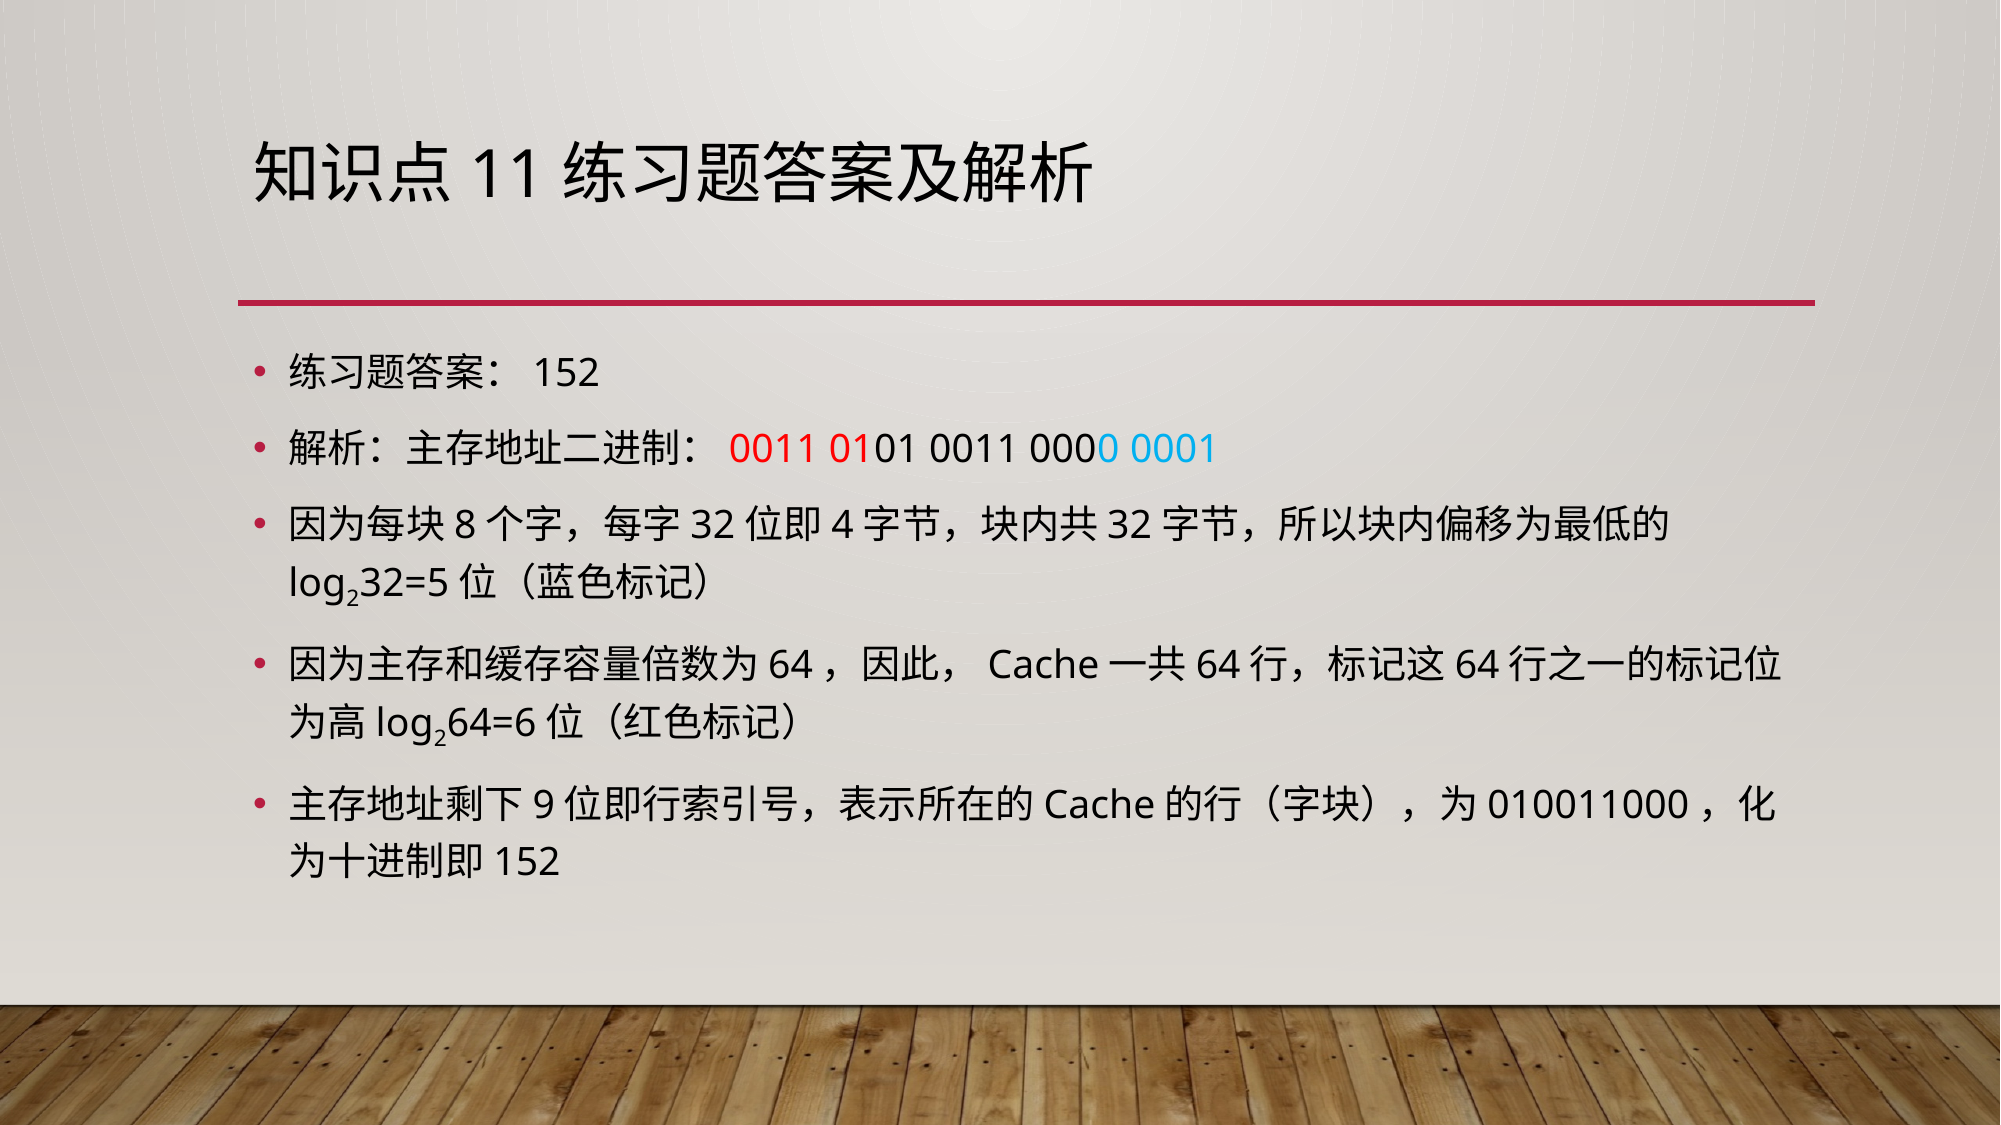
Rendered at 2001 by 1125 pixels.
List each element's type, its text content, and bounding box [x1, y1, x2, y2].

title 知识点11练习题答案及解析 [238, 131, 1814, 305]
picture [0, 1005, 2000, 1125]
list 练习题答案：152 解析：主存地址二进制：0011 0101 0011 0000 0001 因为每块8个字，每字32位即4字节，块内共32字节，所以块内偏移为最低的log232=5位（蓝色标记） 因为主存和缓存容量倍数为64，因此，Cache一共64行，标记这64行之一的标记位为高log264=6位（红色标记） 主存地址剩下9位即行索引号，表示所在的Cache的行（字块），为010011000，化为十进制即152 [238, 330, 1814, 897]
